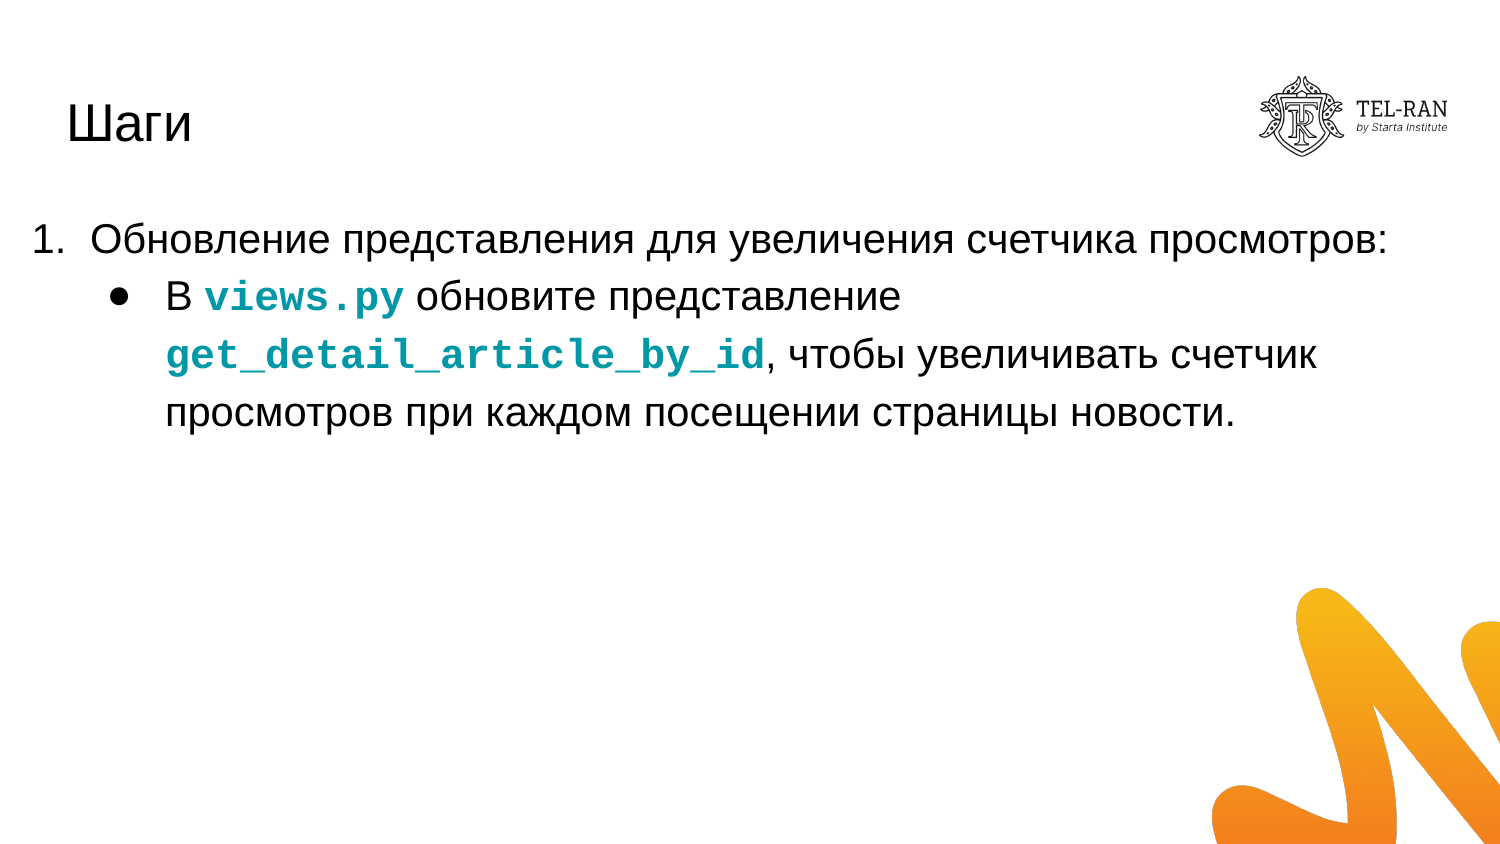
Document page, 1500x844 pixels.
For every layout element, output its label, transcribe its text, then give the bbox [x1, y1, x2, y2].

list Обновление представления для увеличения счетчика просмотров: В views.py обновите представление get_detail_article_by_id, чтобы увеличивать счетчик просмотров при каждом посещении страницы новости. [0, 189, 1500, 844]
picture [1259, 76, 1447, 157]
picture [1152, 588, 1500, 844]
title Шаги [51, 72, 1449, 167]
